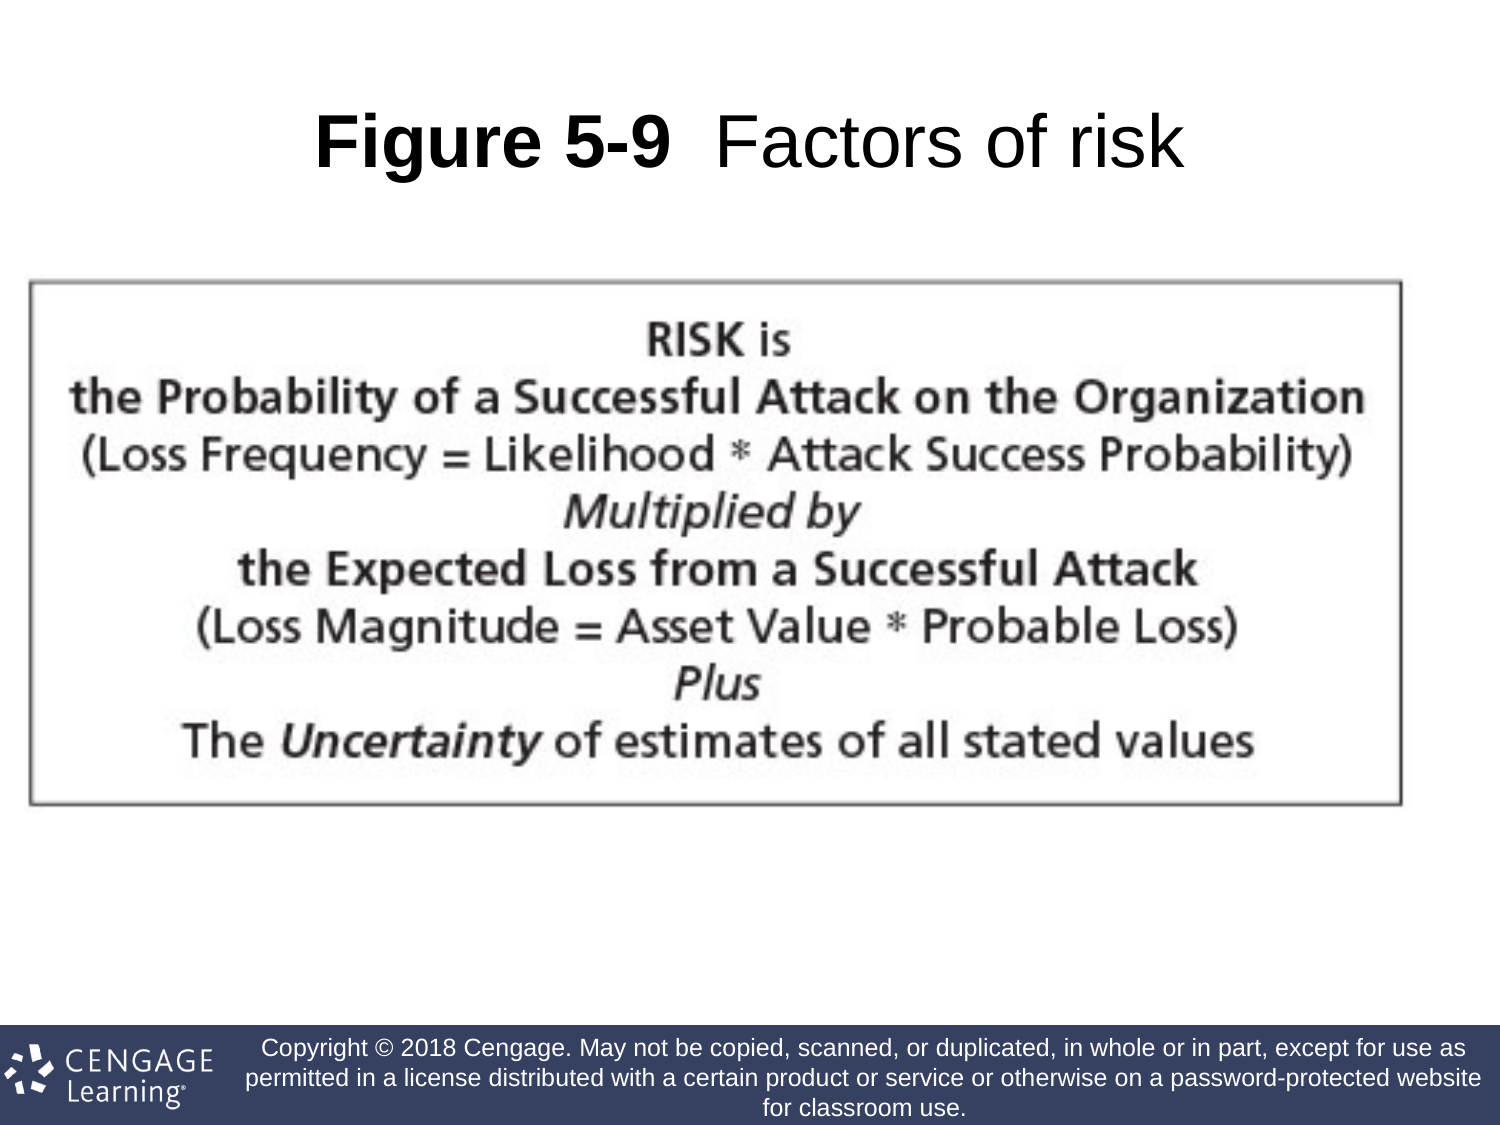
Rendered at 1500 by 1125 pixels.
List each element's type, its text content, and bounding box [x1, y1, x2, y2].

title Figure 5-9 Factors of risk [129, 62, 1371, 213]
picture [0, 1040, 216, 1113]
picture [24, 274, 1412, 813]
